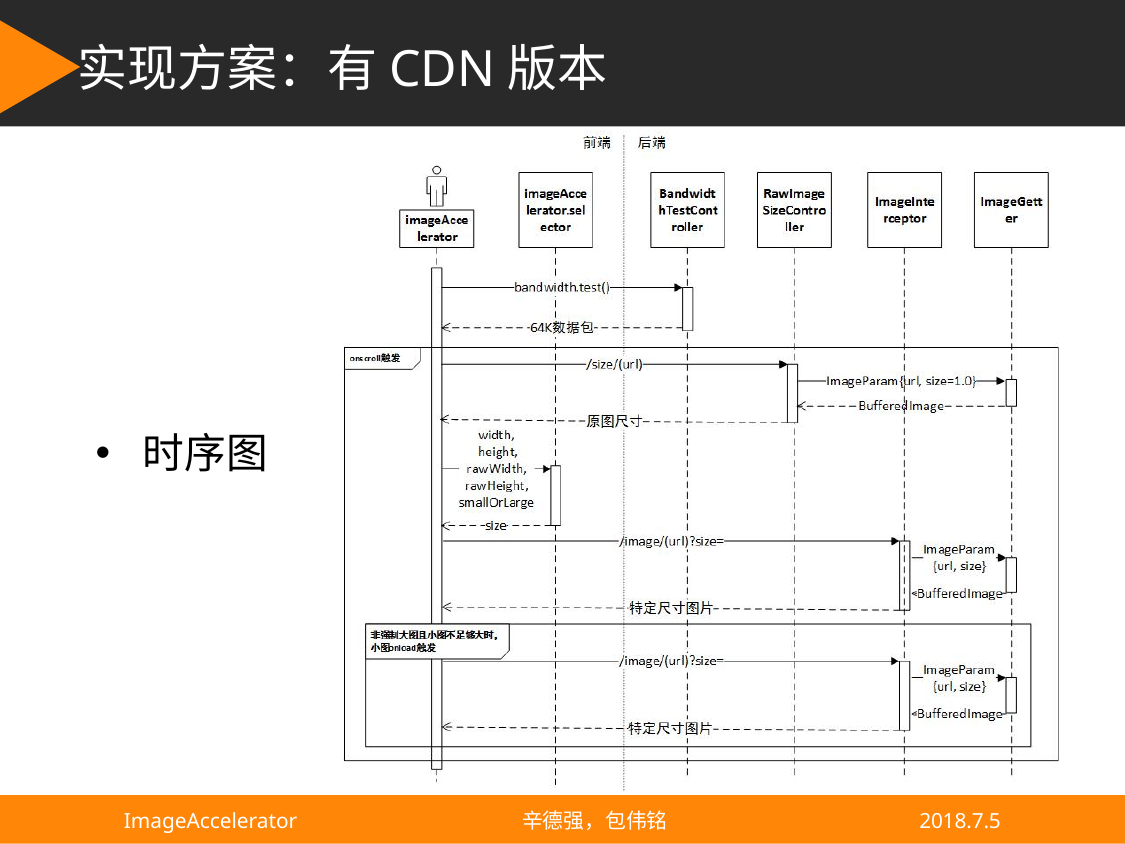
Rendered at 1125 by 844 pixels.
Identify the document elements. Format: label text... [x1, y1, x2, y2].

text_box 时序图 [80, 419, 283, 485]
text_box [0, 795, 1125, 799]
text_box ImageAccelerator 辛德强，包伟铭 2018.7.5 [0, 799, 1125, 840]
text_box [0, 0, 1125, 127]
text_box 实现方案：有CDN版本 [62, 29, 622, 104]
text_box [0, 840, 1125, 844]
text_box [0, 20, 81, 114]
picture [343, 130, 1059, 792]
